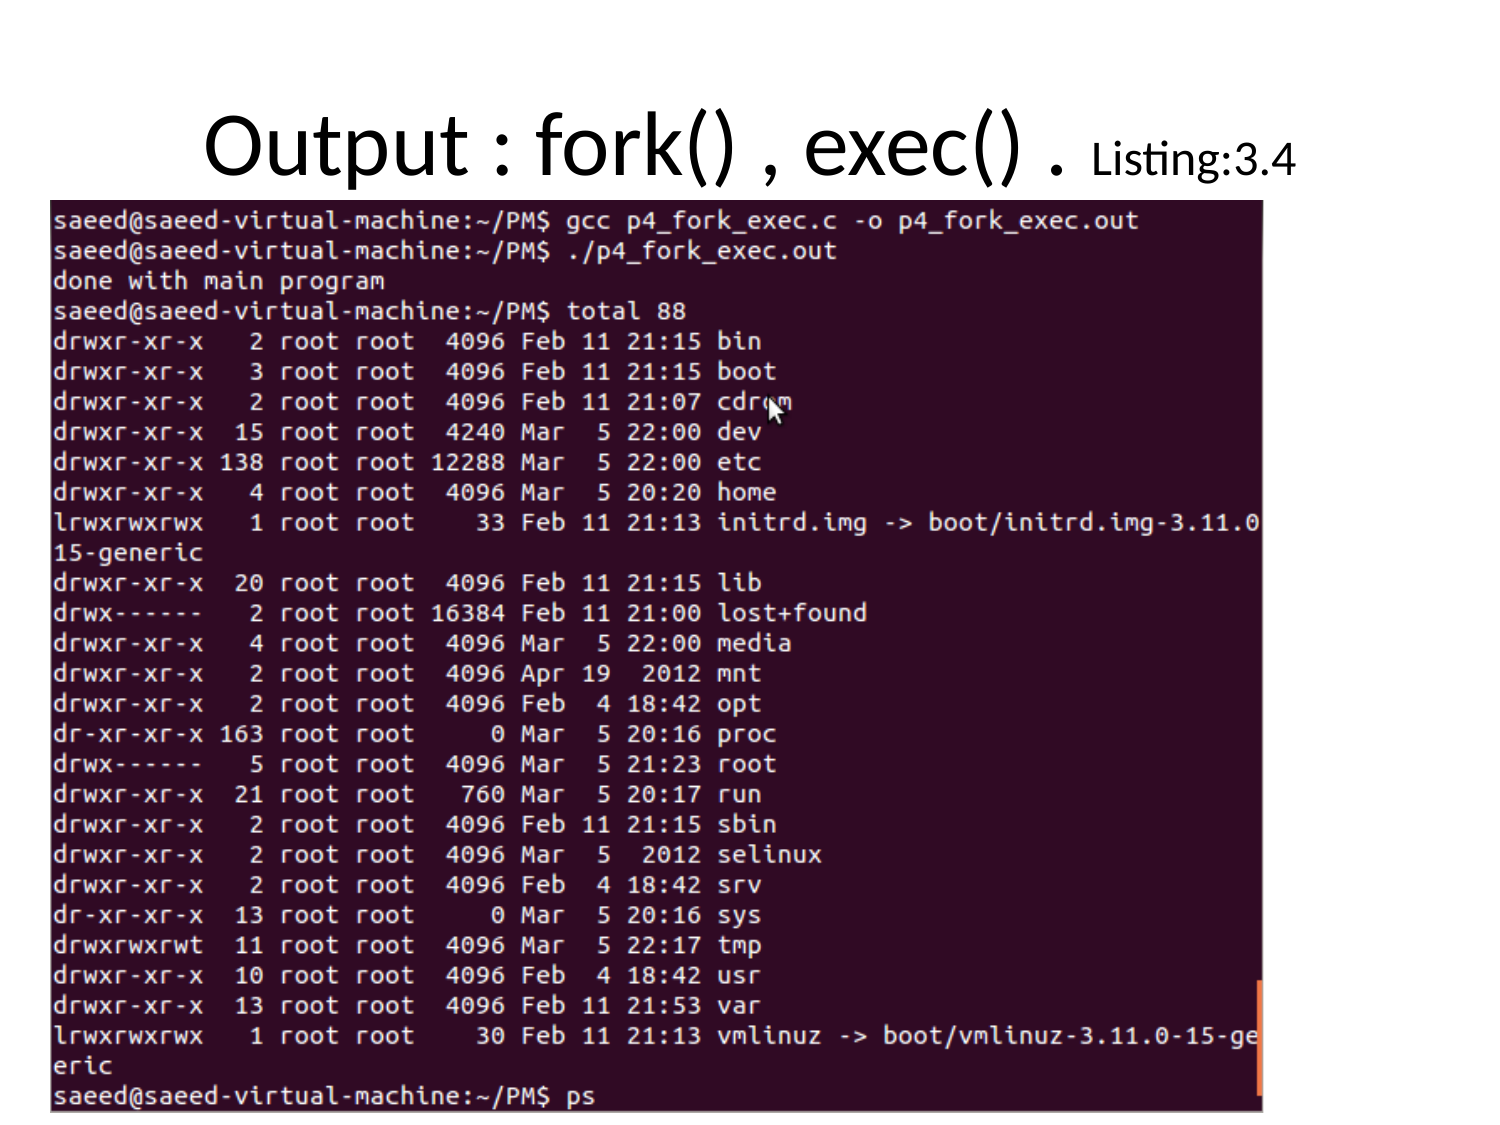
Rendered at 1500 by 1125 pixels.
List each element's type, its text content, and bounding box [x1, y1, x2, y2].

title Output : fork() , exec() . Listing:3.4 [75, 45, 1425, 233]
picture [49, 199, 1264, 1113]
